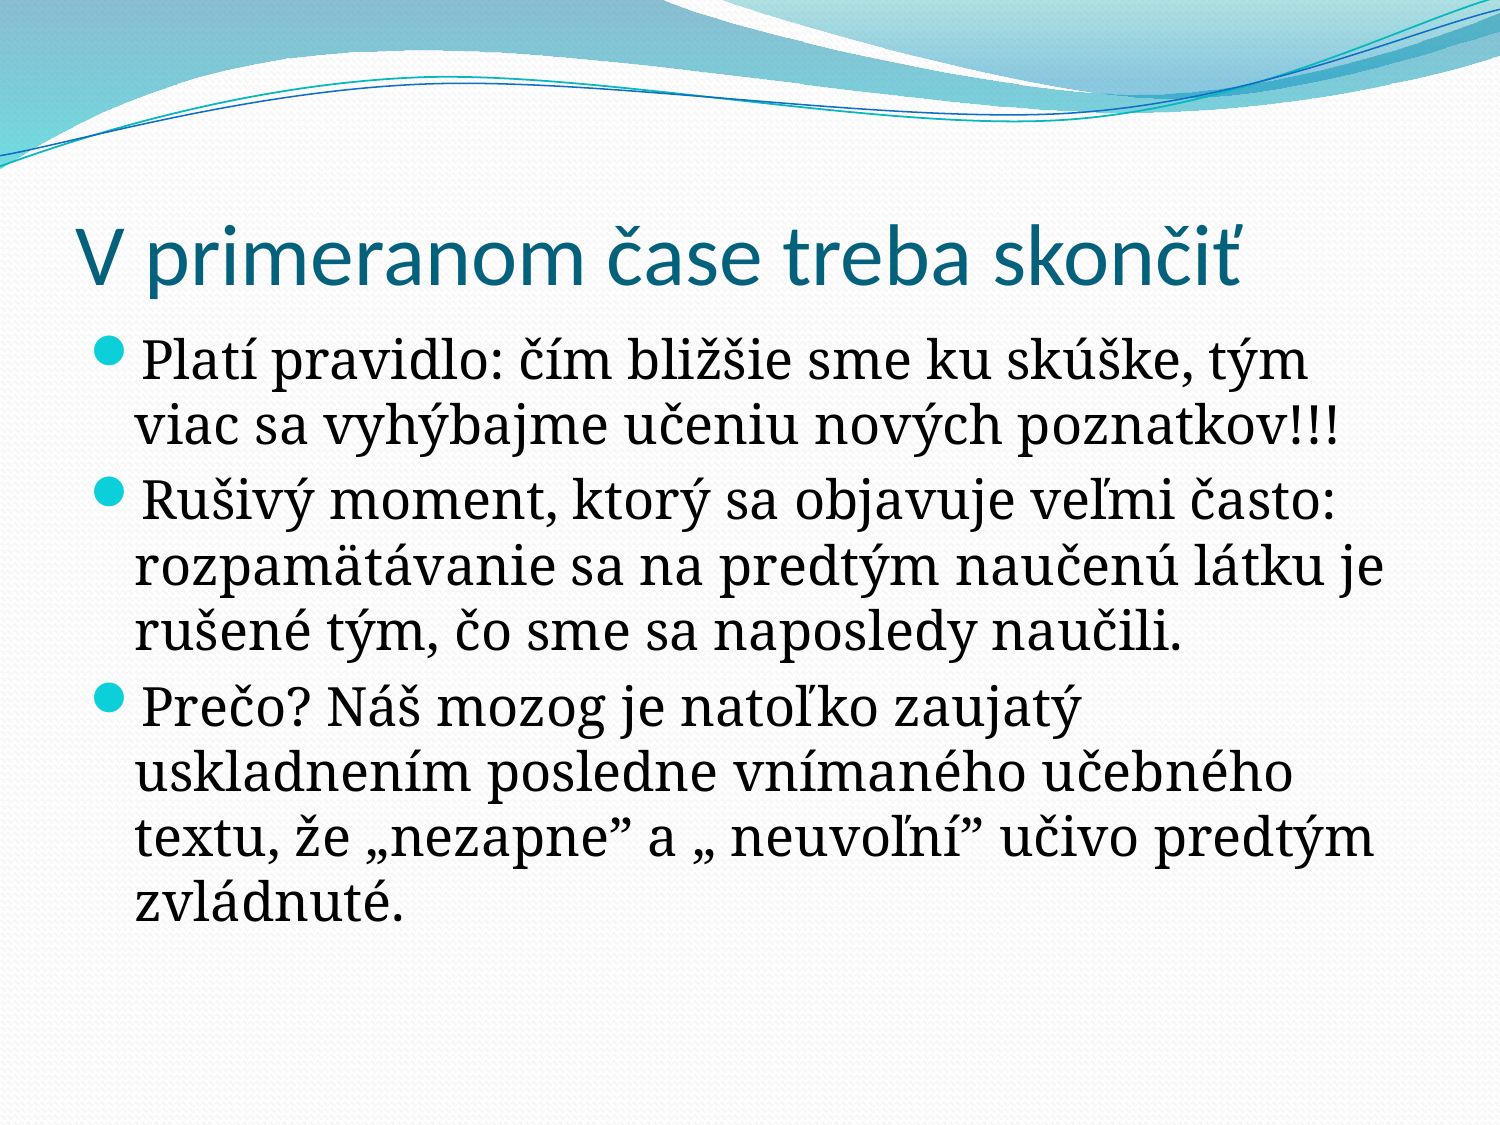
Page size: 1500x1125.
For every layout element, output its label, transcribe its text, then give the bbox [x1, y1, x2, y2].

list Platí pravidlo: čím bližšie sme ku skúške, tým viac sa vyhýbajme učeniu nových poznatkov!!! Rušivý moment, ktorý sa objavuje veľmi často: rozpamätávanie sa na predtým naučenú látku je rušené tým, čo sme sa naposledy naučili. Prečo? Náš mozog je natoľko zaujatý uskladnením posledne vnímaného učebného textu, že „nezapne” a „ neuvoľní” učivo predtým zvládnuté. [75, 317, 1425, 1038]
title V primeranom čase treba skončiť [75, 115, 1425, 303]
